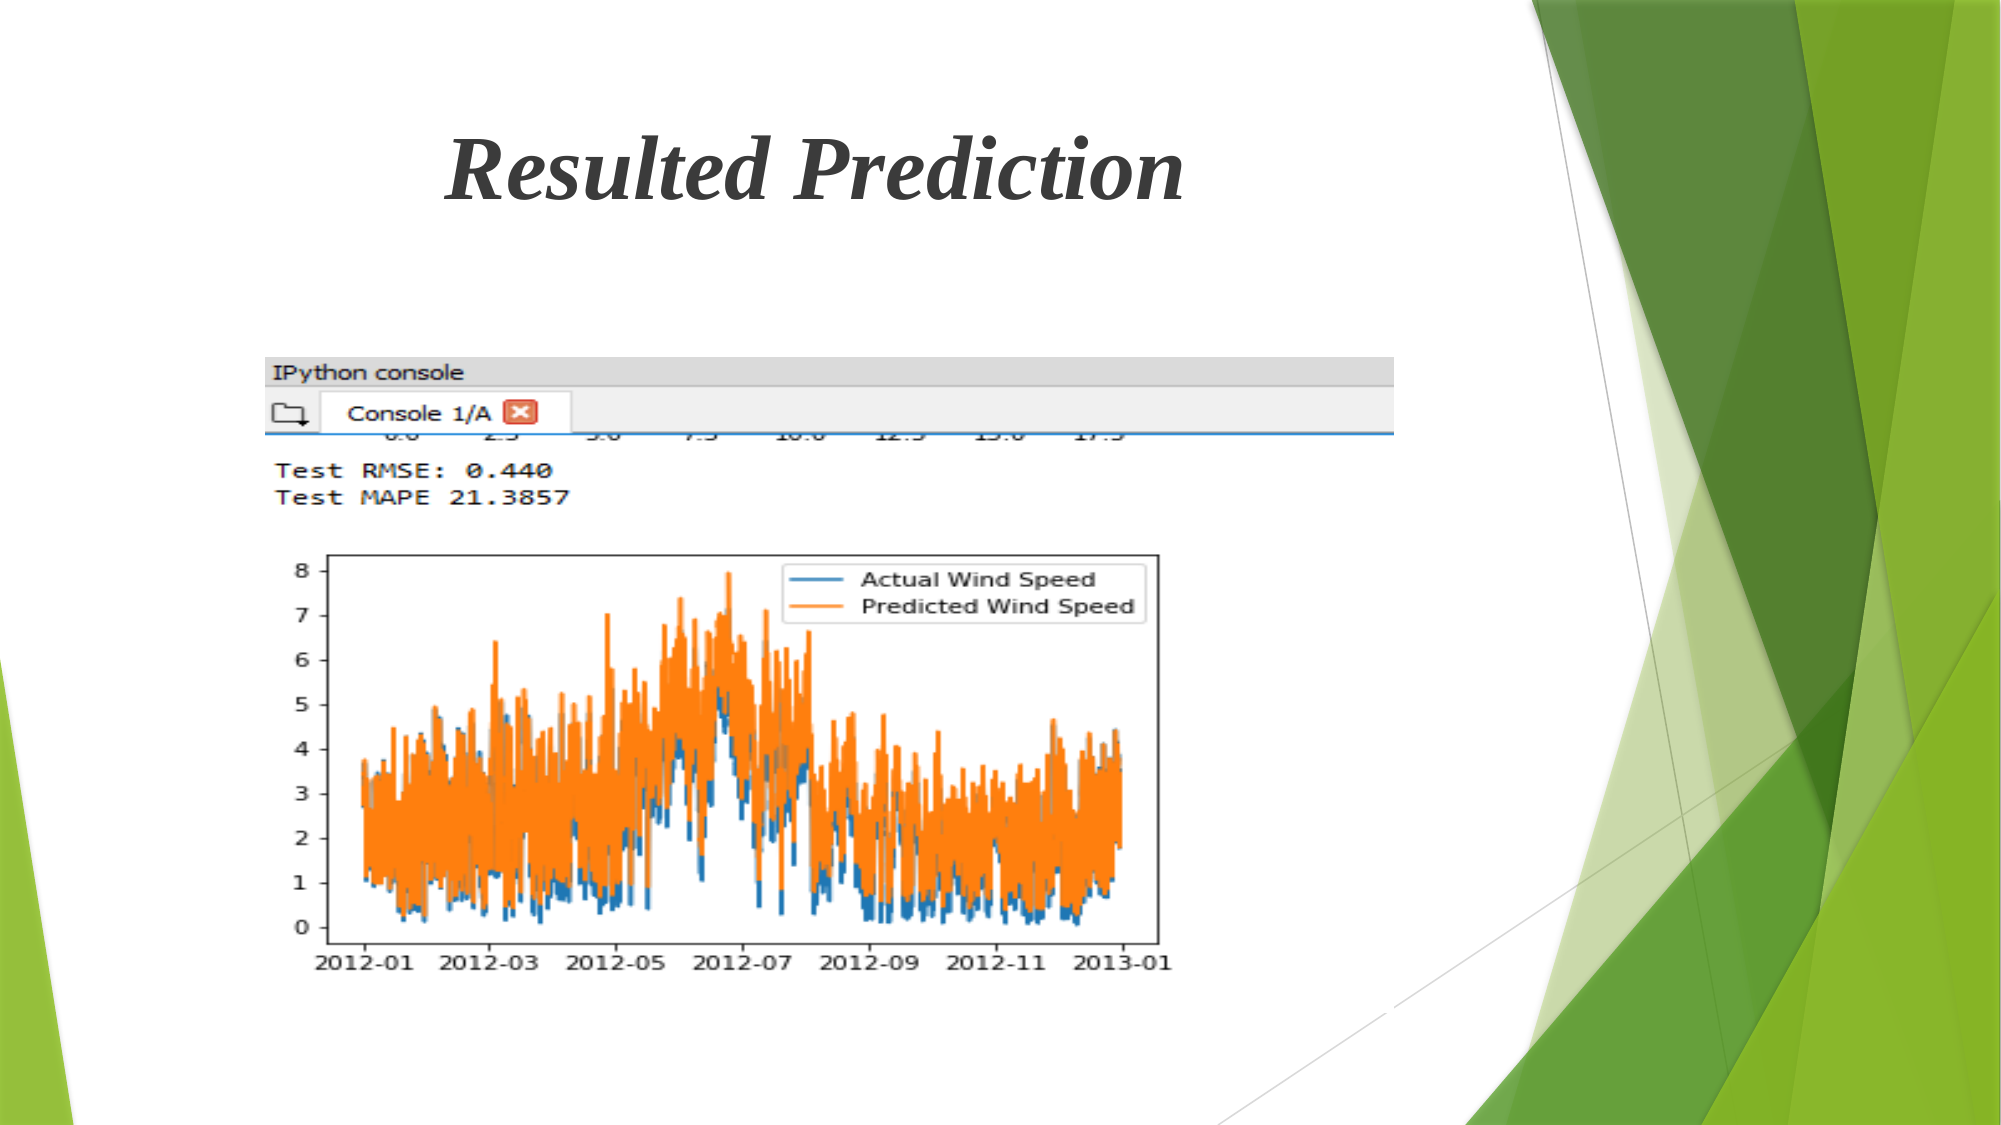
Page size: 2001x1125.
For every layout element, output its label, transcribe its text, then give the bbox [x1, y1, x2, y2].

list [264, 357, 1395, 1014]
title Resulted Prediction [111, 99, 1522, 317]
